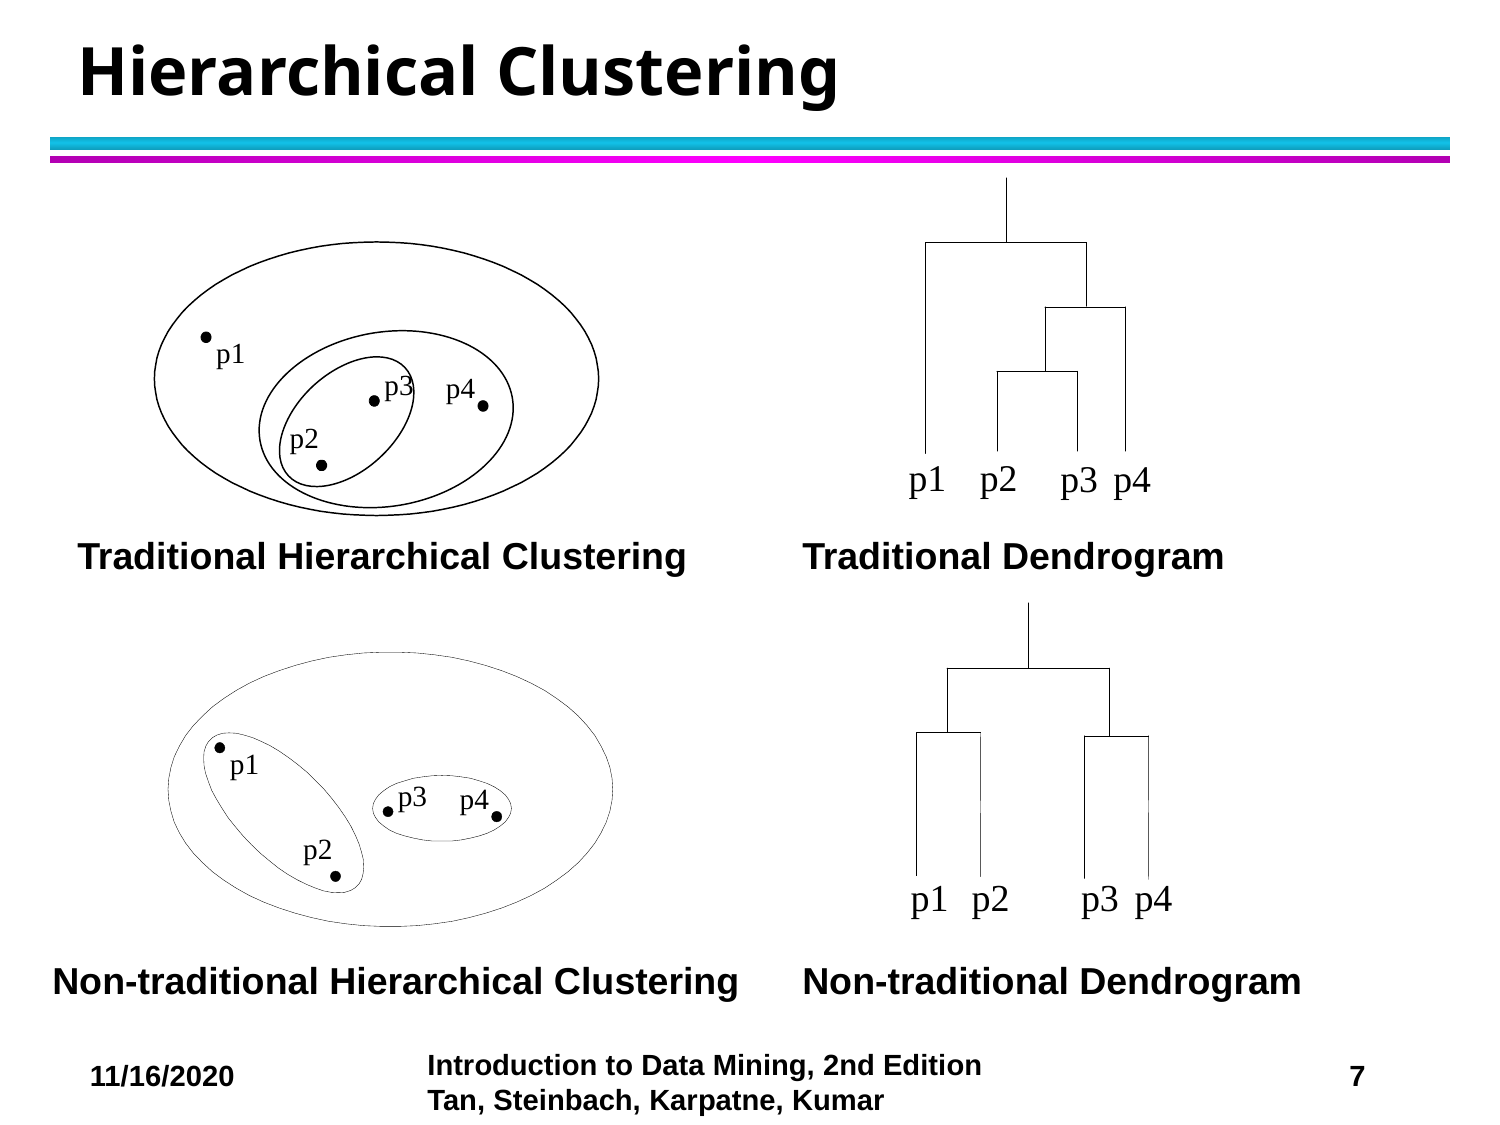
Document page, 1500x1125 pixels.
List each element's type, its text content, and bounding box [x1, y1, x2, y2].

text_box Non-traditional Hierarchical Clustering [37, 949, 763, 1010]
text_box Traditional Dendrogram [787, 524, 1338, 585]
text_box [149, 237, 604, 532]
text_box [885, 174, 1177, 550]
text_box Traditional Hierarchical Clustering [62, 524, 713, 585]
text_box Non-traditional Dendrogram [787, 949, 1413, 1010]
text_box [885, 599, 1200, 975]
title Hierarchical Clustering [62, 24, 1421, 116]
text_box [162, 649, 615, 972]
